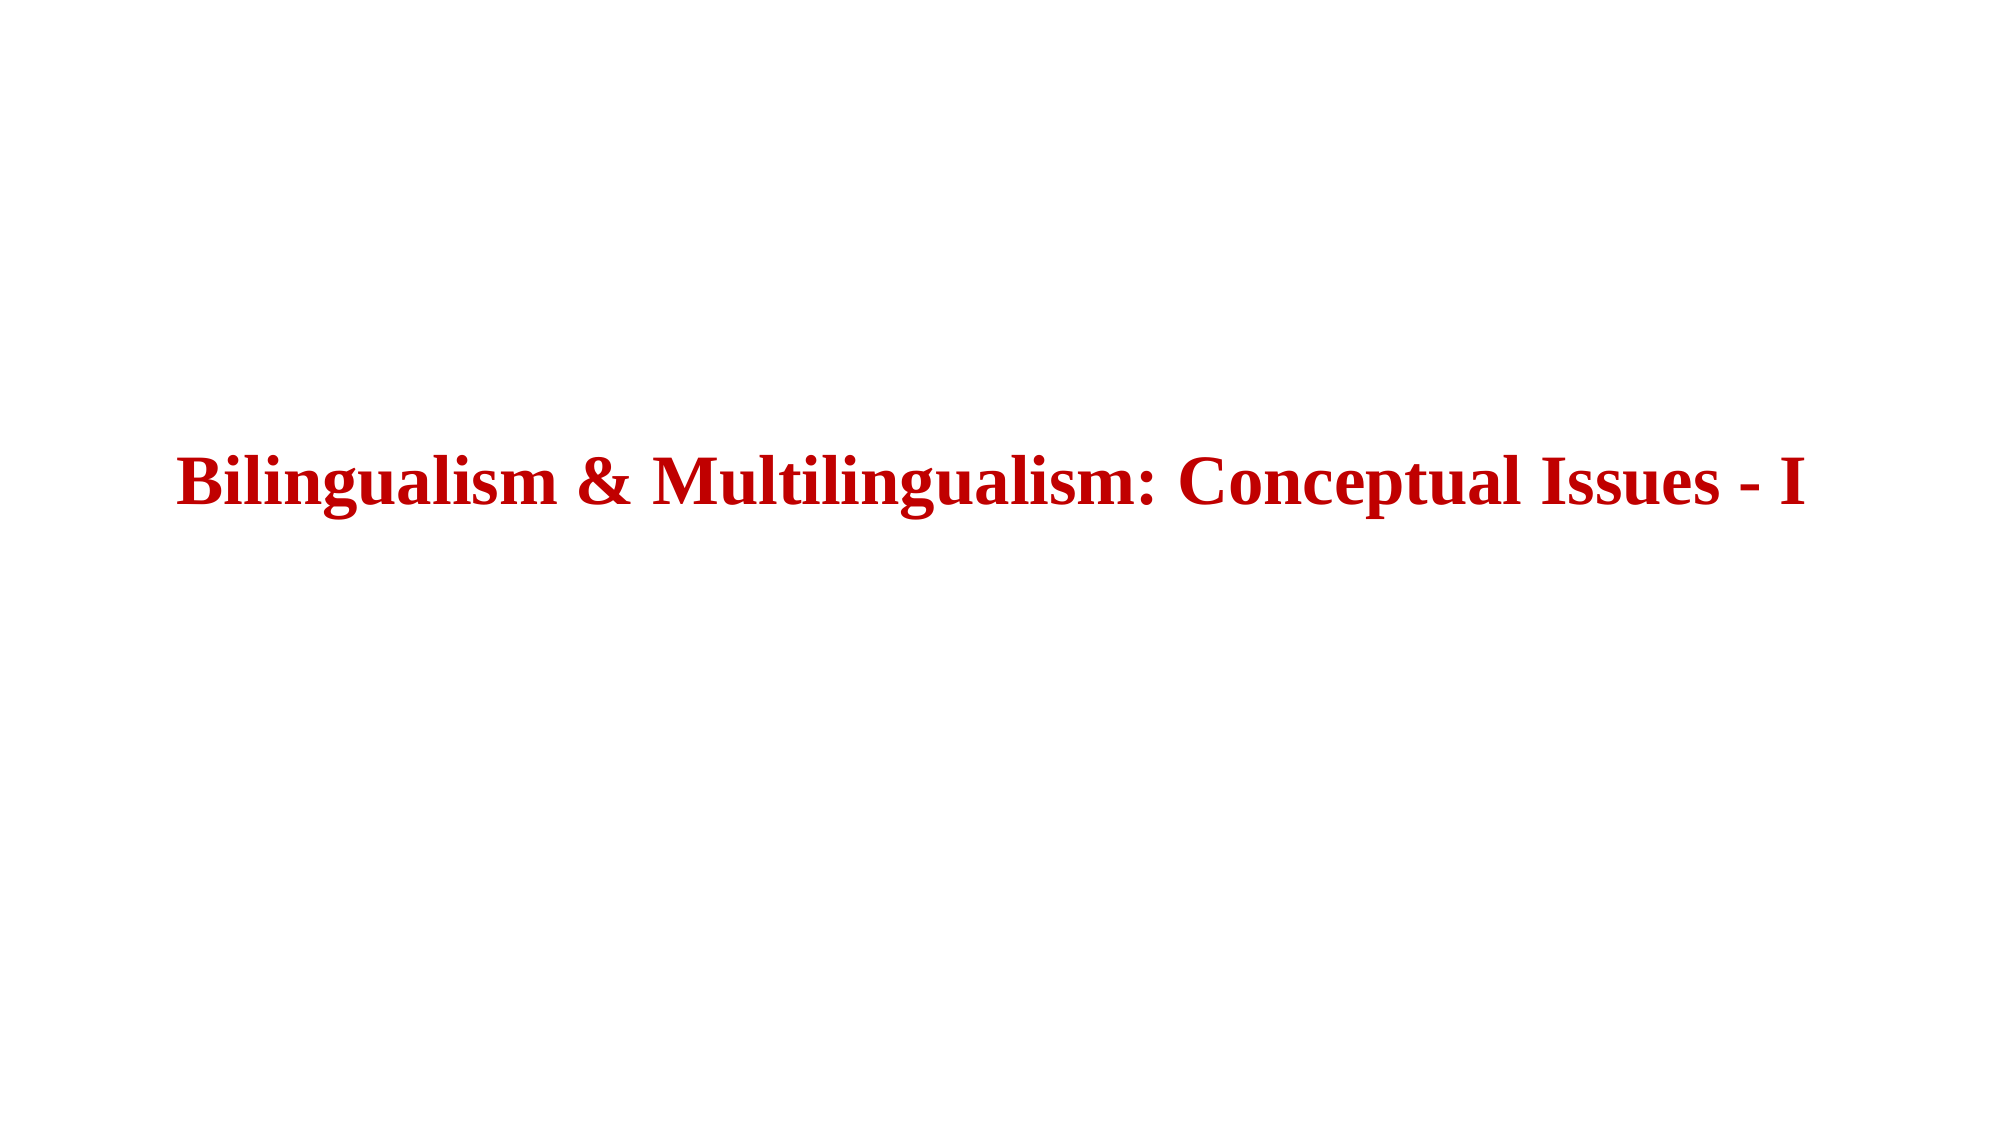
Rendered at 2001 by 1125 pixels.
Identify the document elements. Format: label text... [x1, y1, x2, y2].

title Bilingualism & Multilingualism: Conceptual Issues - I [161, 372, 1887, 591]
